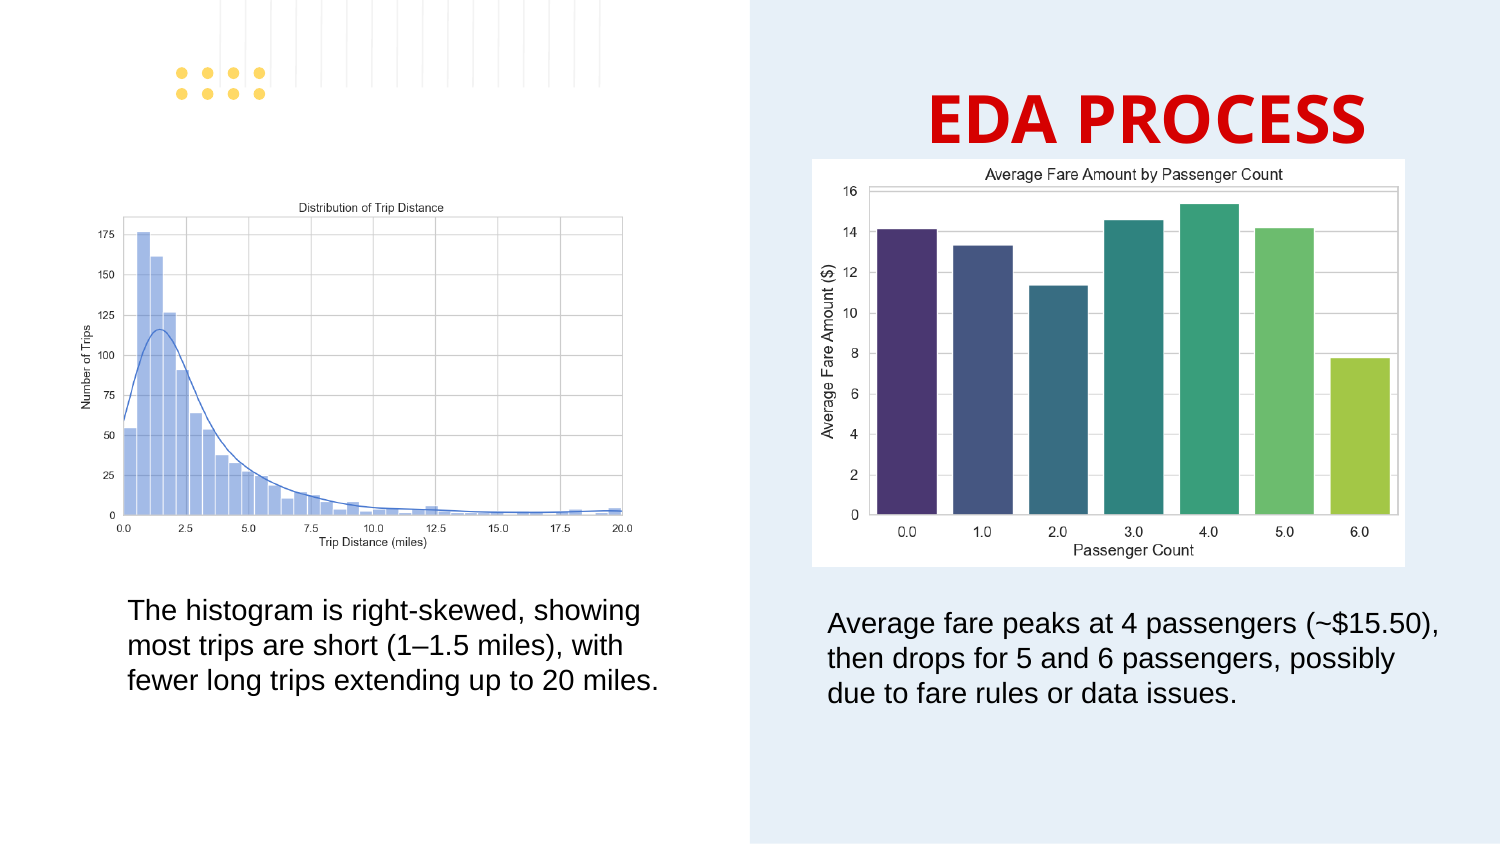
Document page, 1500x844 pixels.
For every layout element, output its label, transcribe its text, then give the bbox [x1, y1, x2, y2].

text_box The histogram is right-skewed, showing most trips are short (1–1.5 miles), with fewer long trips extending up to 20 miles. [112, 584, 688, 704]
text_box Average fare peaks at 4 passengers (~$15.50), then drops for 5 and 6 passengers, possibly due to fare rules or data issues. [812, 596, 1463, 717]
picture [74, 196, 639, 555]
picture [812, 159, 1405, 567]
title EDA PROCESS [161, 62, 1383, 152]
